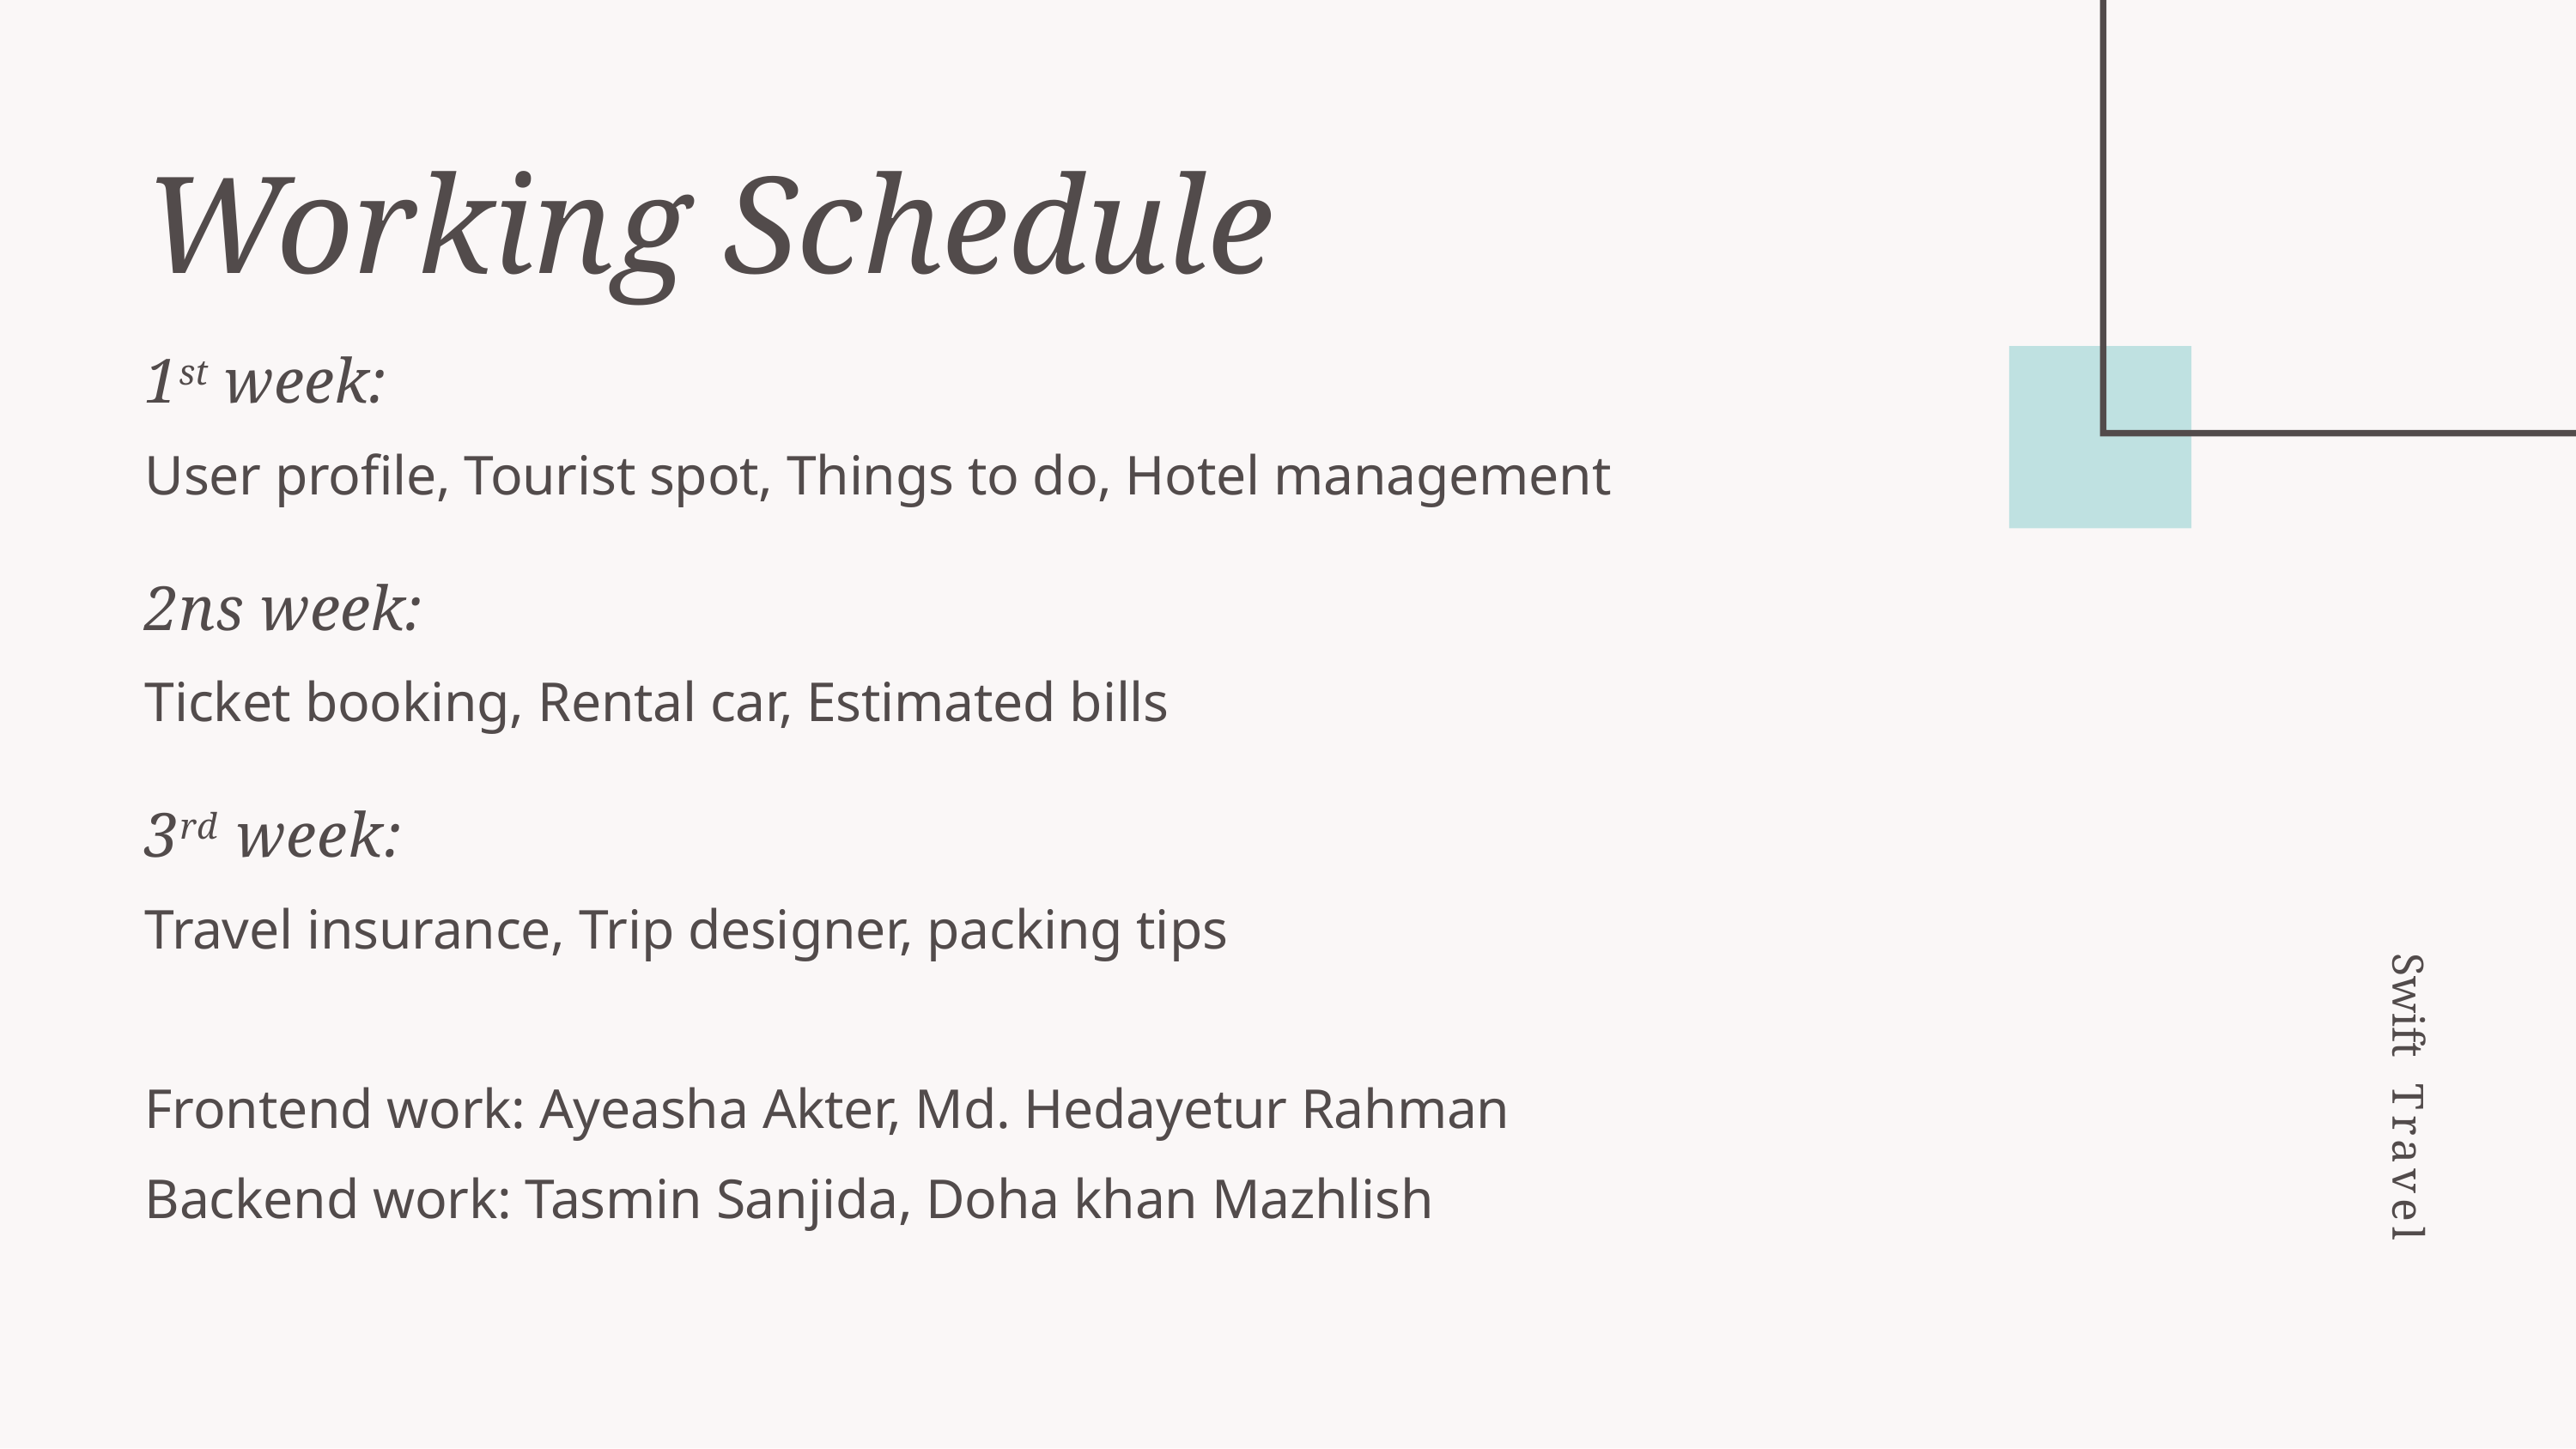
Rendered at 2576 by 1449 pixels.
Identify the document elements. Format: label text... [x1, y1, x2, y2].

text_box 1st week: User profile, Tourist spot, Things to do, Hotel management 2ns week: Ticket booking, Rental car, Estimated bills 3rd week: Travel insurance, Trip designer, packing tips Frontend work: Ayeasha Akter, Md. Hedayetur Rahman Backend work: Tasmin Sanjida, Doha khan Mazhlish [143, 312, 1889, 1449]
title Working Schedule [143, 137, 1889, 312]
text_box Travel [2383, 1080, 2436, 1306]
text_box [2008, 0, 2576, 529]
text_box Swift [2383, 949, 2436, 1080]
